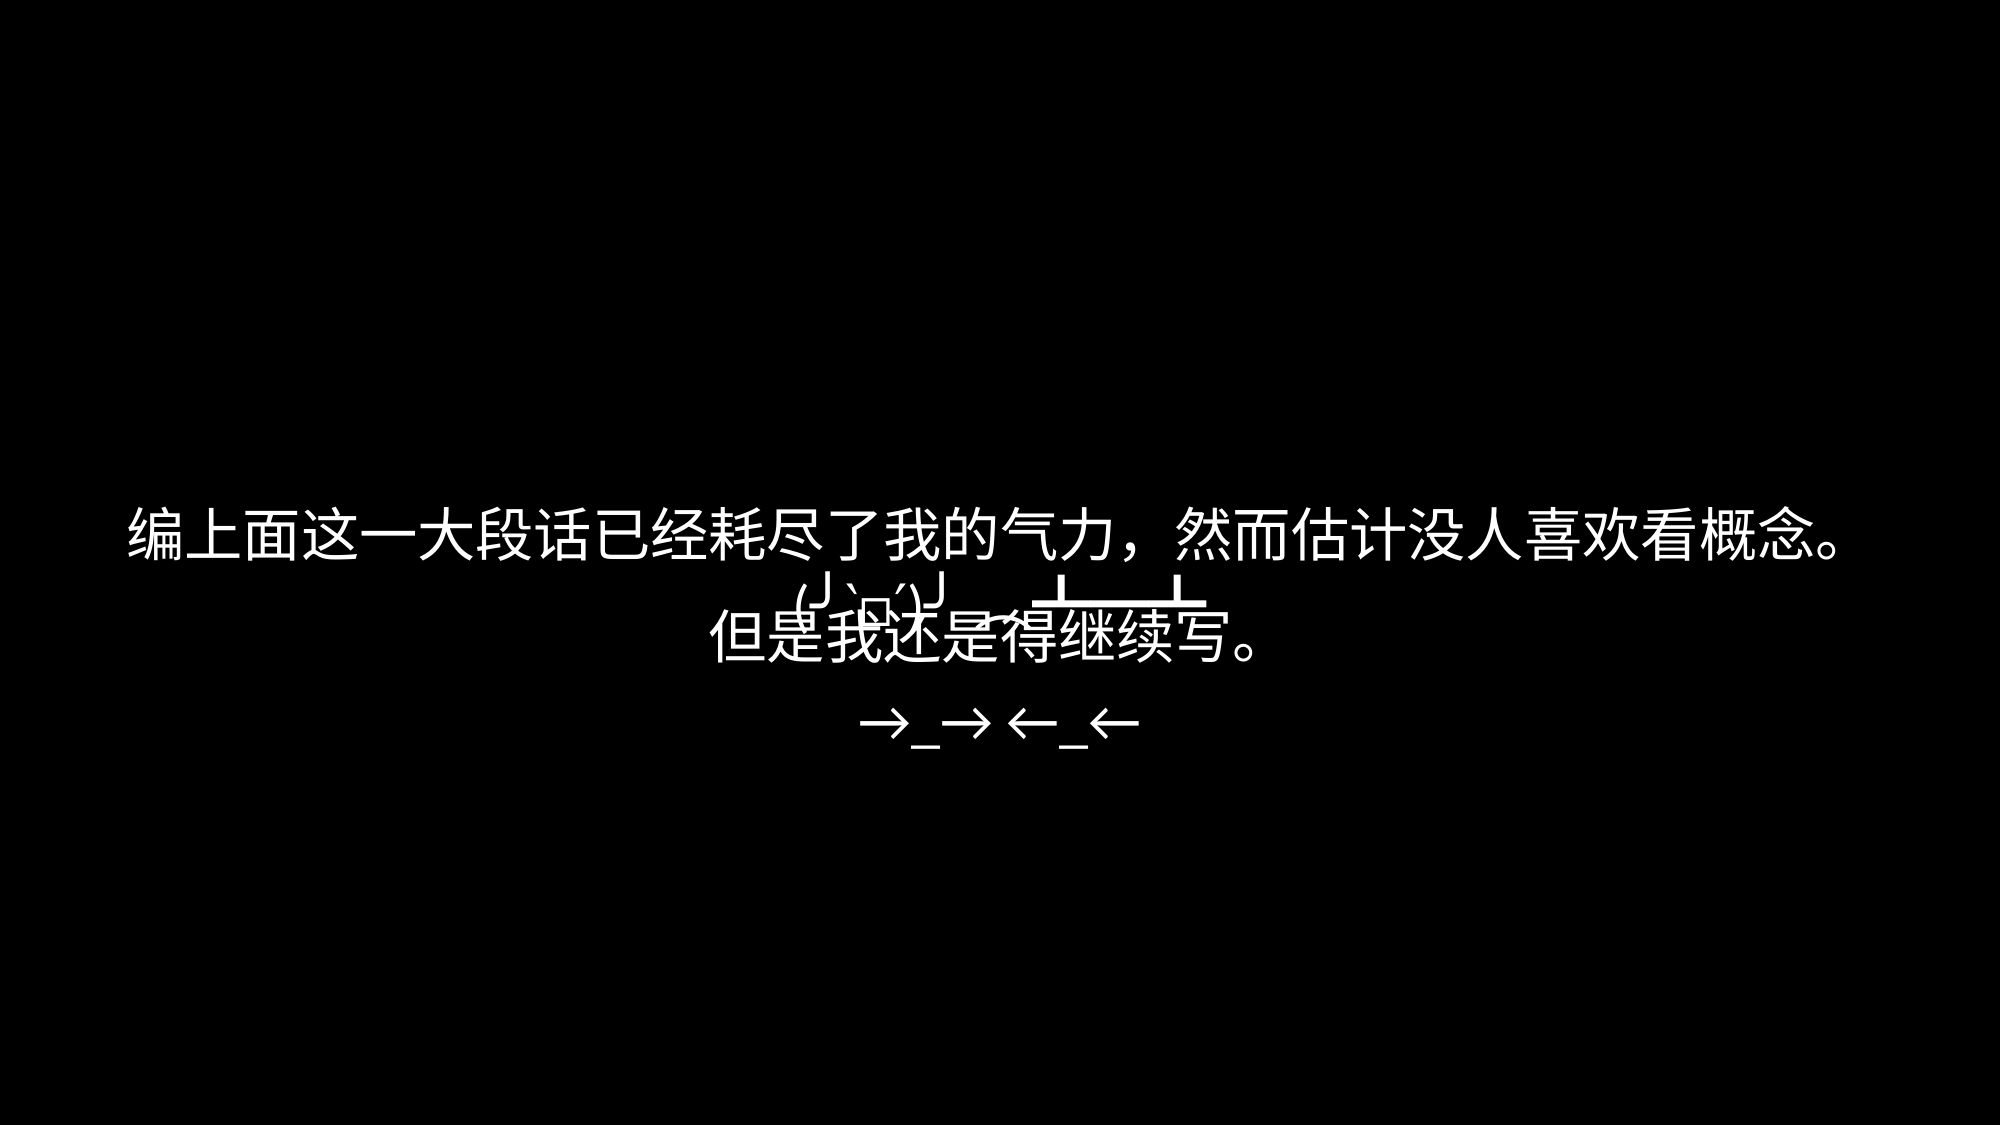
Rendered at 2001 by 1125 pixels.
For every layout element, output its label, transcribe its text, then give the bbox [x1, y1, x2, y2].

list 编上面这一大段话已经耗尽了我的气力，然而估计没人喜欢看概念。 (╯‵□′)╯︵┻━┻ [0, 401, 2000, 600]
text_box 但是我还是得继续写。 →_→ ←_← [0, 600, 2000, 936]
